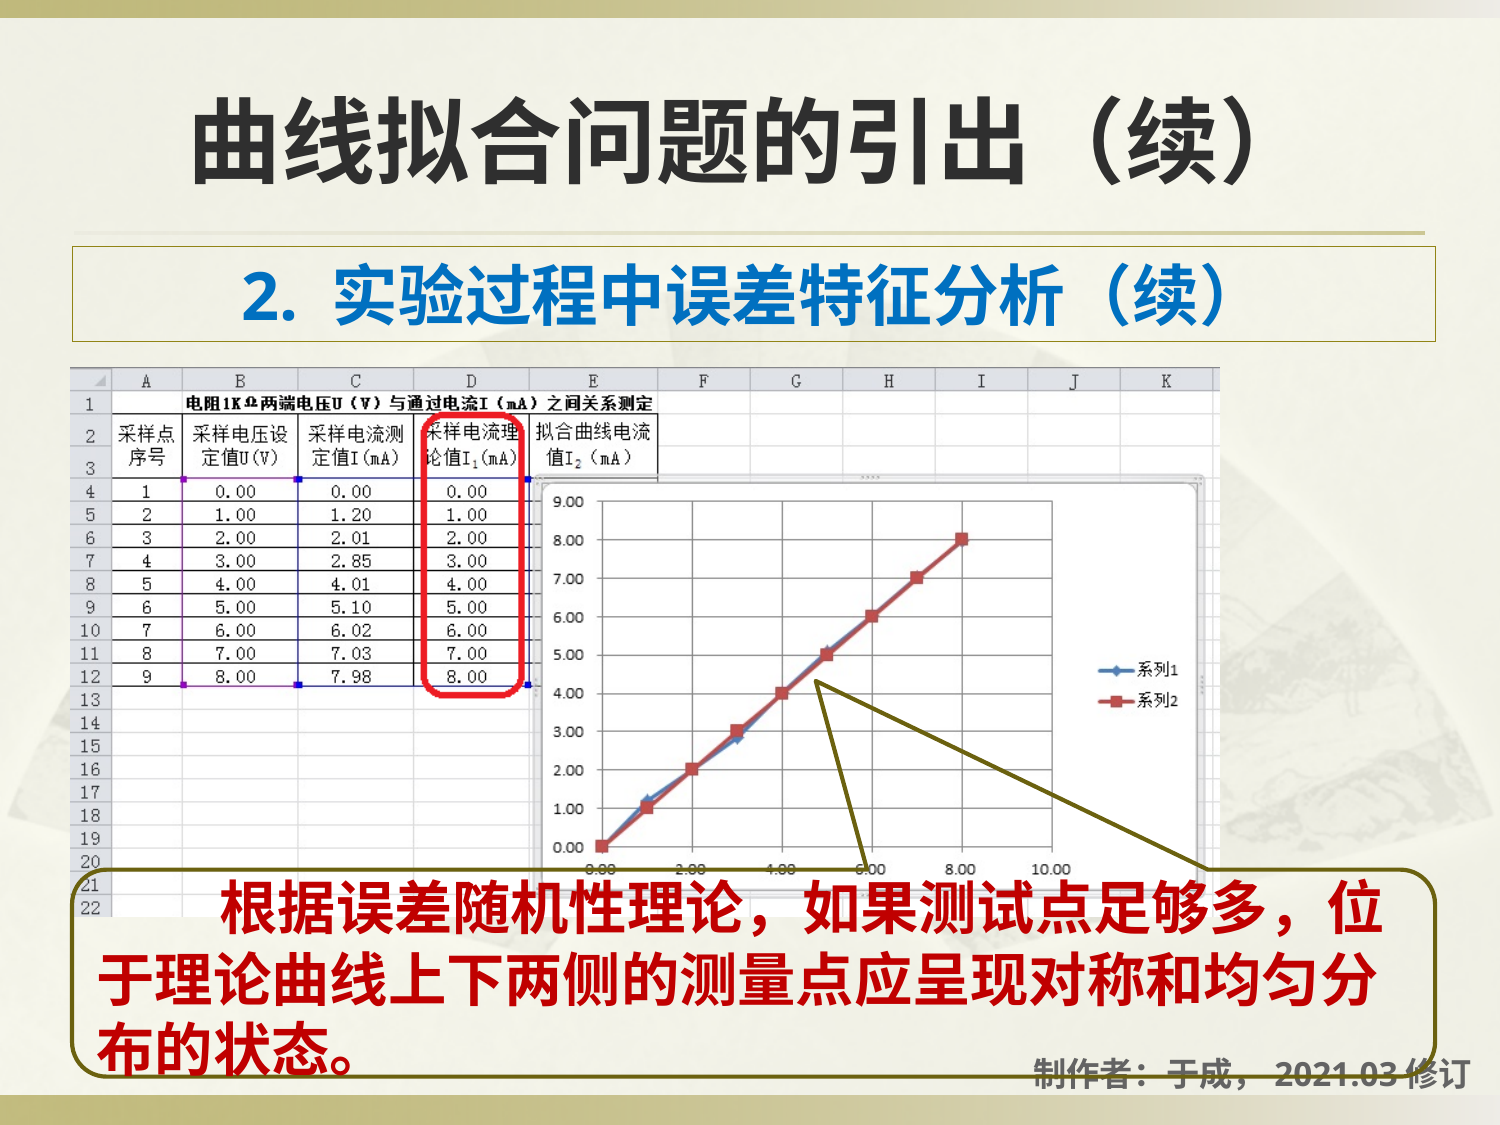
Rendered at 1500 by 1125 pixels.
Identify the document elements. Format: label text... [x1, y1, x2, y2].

footer 制作者：于成，2021.03修订 [874, 1050, 1487, 1097]
text_box 2. 实验过程中误差特征分析（续） [72, 246, 1436, 342]
title 曲线拟合问题的引出（续） [75, 45, 1425, 233]
text_box 根据误差随机性理论，如果测试点足够多，位于理论曲线上下两侧的测量点应呈现对称和均匀分布的状态。 [69, 867, 1438, 1079]
picture [69, 366, 1220, 918]
